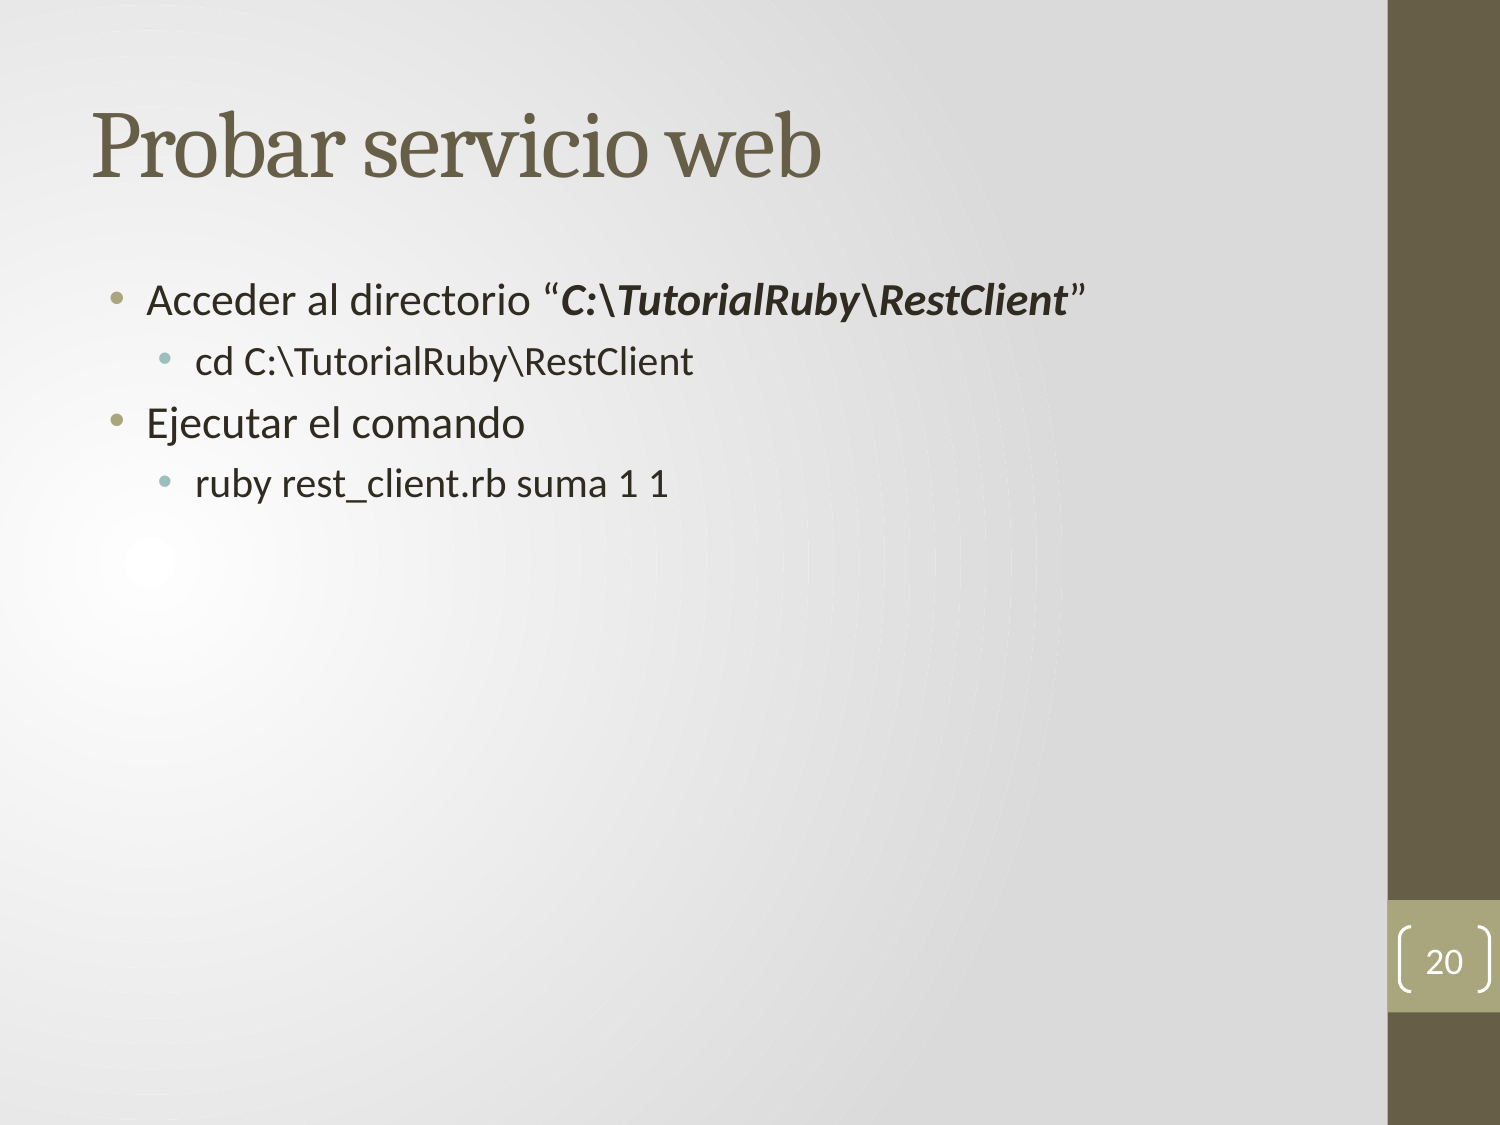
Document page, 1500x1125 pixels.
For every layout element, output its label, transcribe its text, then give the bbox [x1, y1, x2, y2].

title Probar servicio web [75, 45, 1325, 233]
slide_number 20 [1397, 925, 1492, 994]
list Acceder al directorio “C:\TutorialRuby\RestClient” cd C:\TutorialRuby\RestClient Ejecutar el comando ruby rest_client.rb suma 1 1 [75, 262, 1325, 1050]
